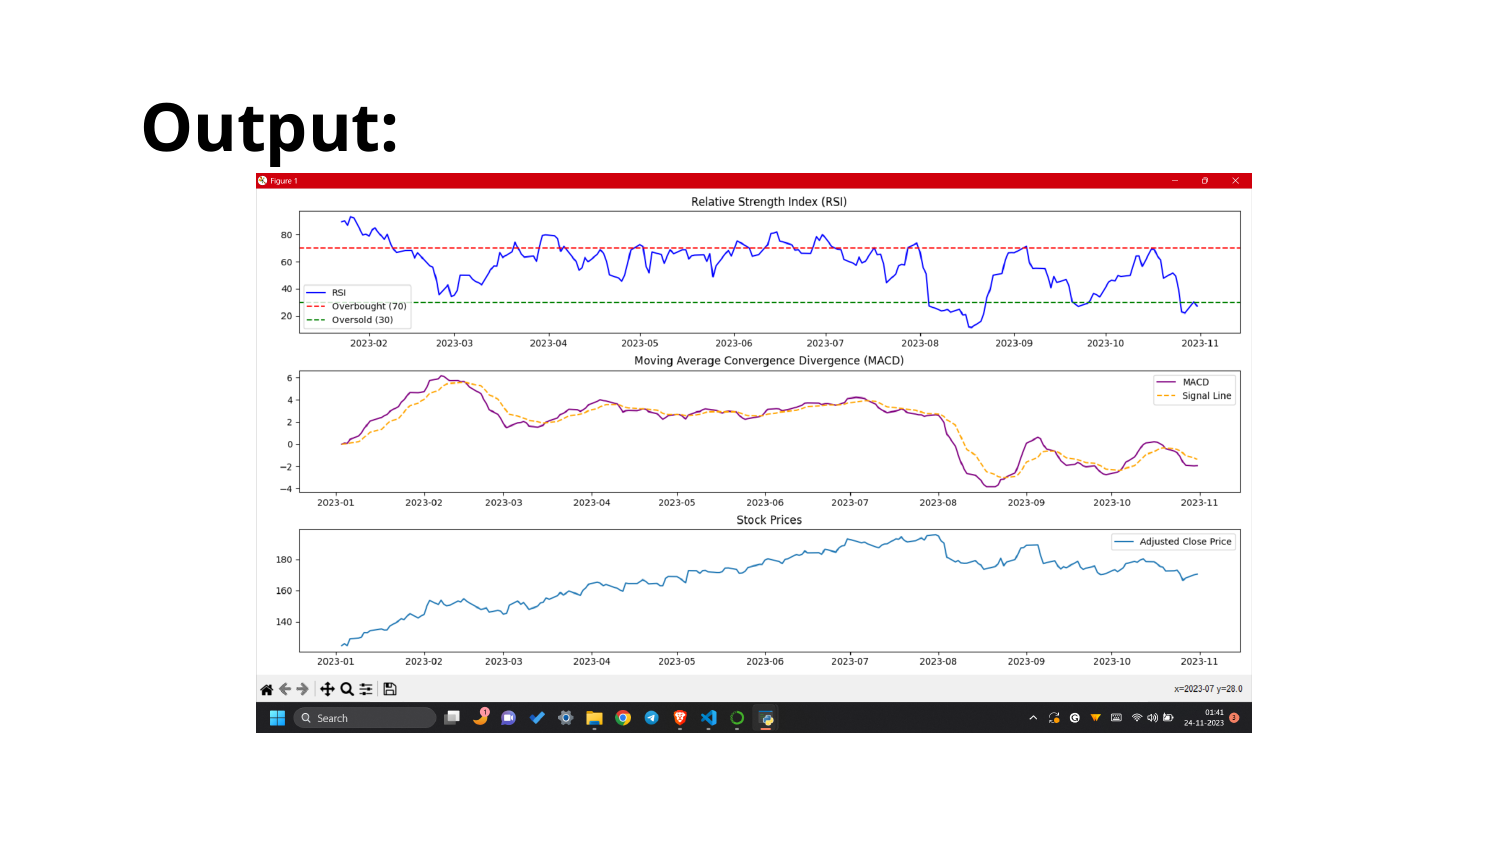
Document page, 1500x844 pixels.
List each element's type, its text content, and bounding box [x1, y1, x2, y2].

title Output: [125, 63, 1375, 171]
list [54, 173, 1454, 733]
